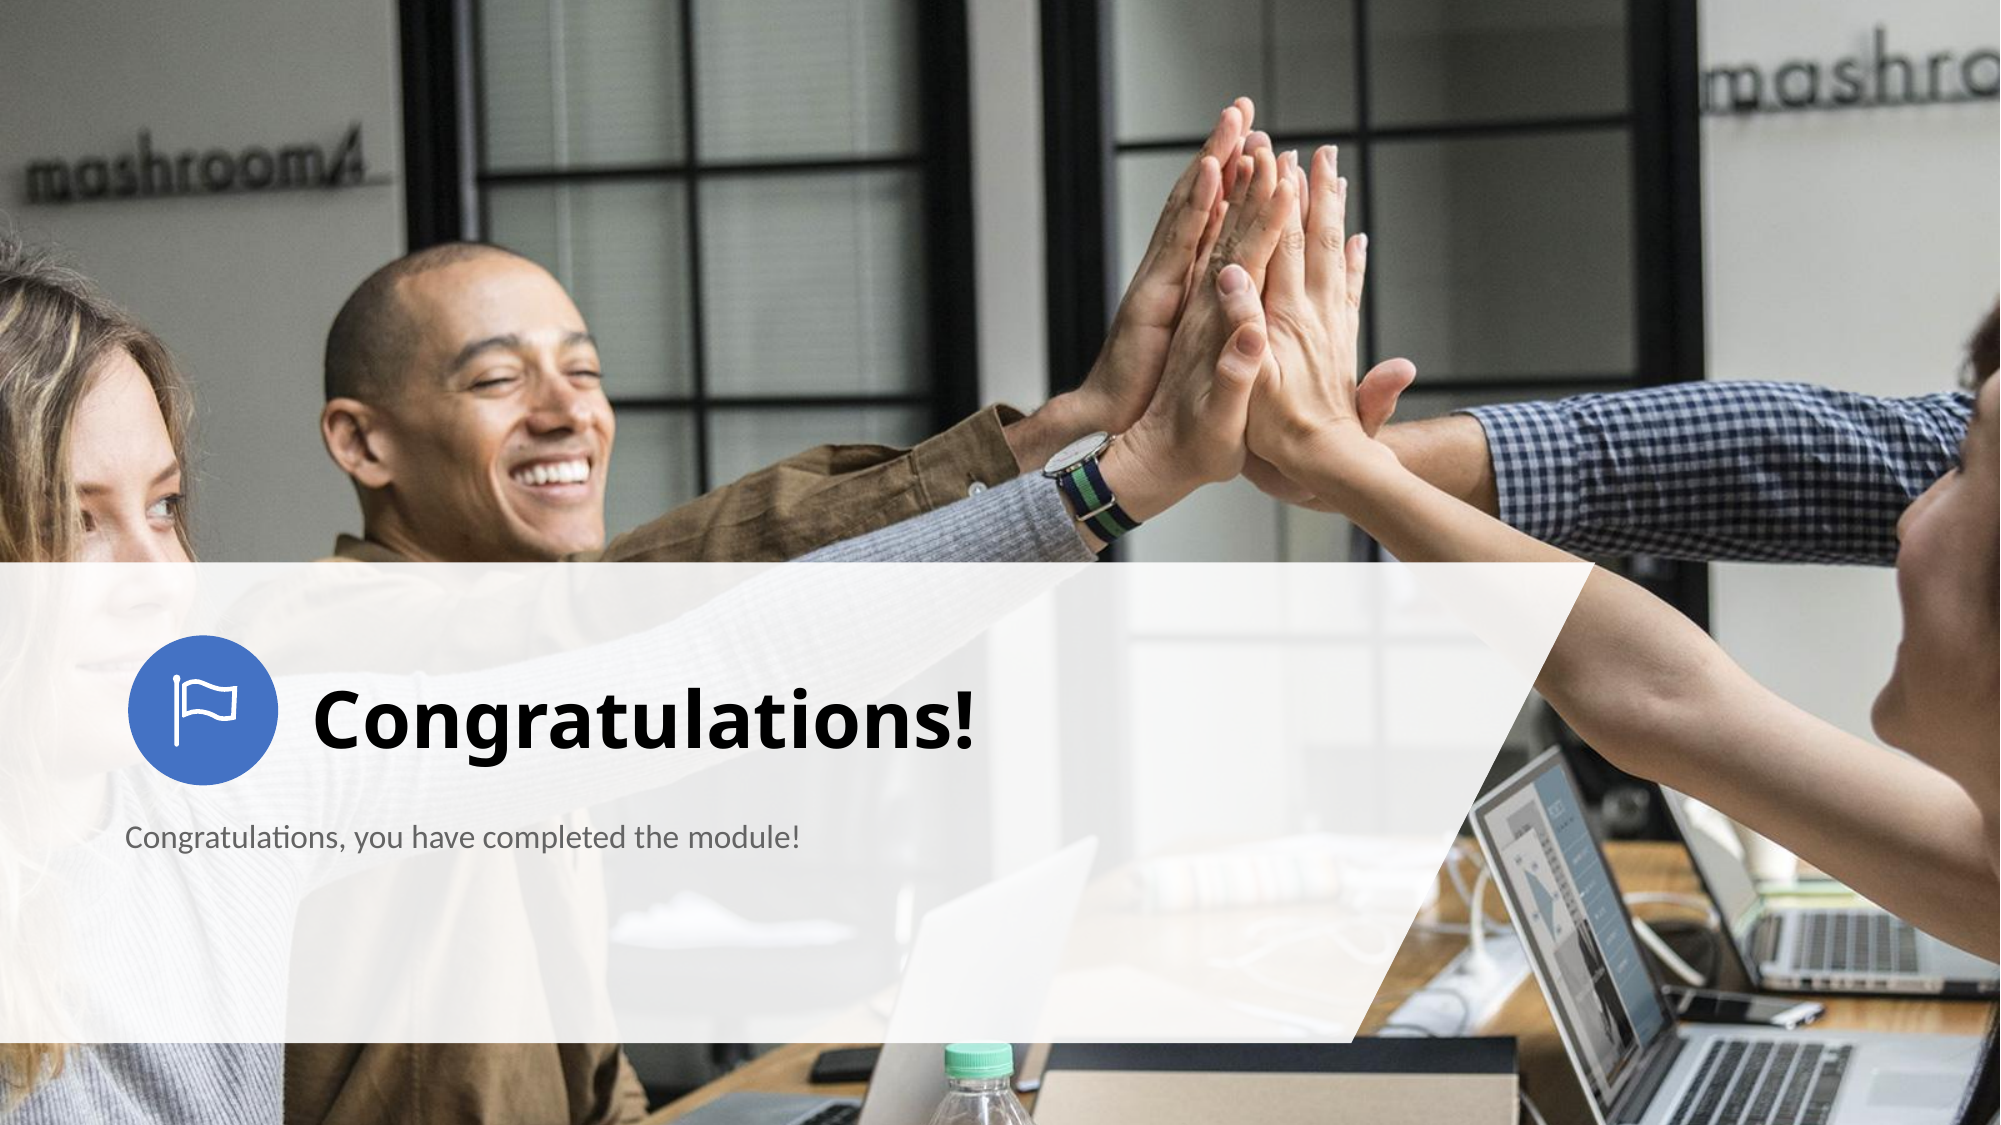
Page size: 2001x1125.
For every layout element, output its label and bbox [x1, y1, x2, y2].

picture [0, 0, 2000, 1125]
text_box [128, 635, 279, 786]
